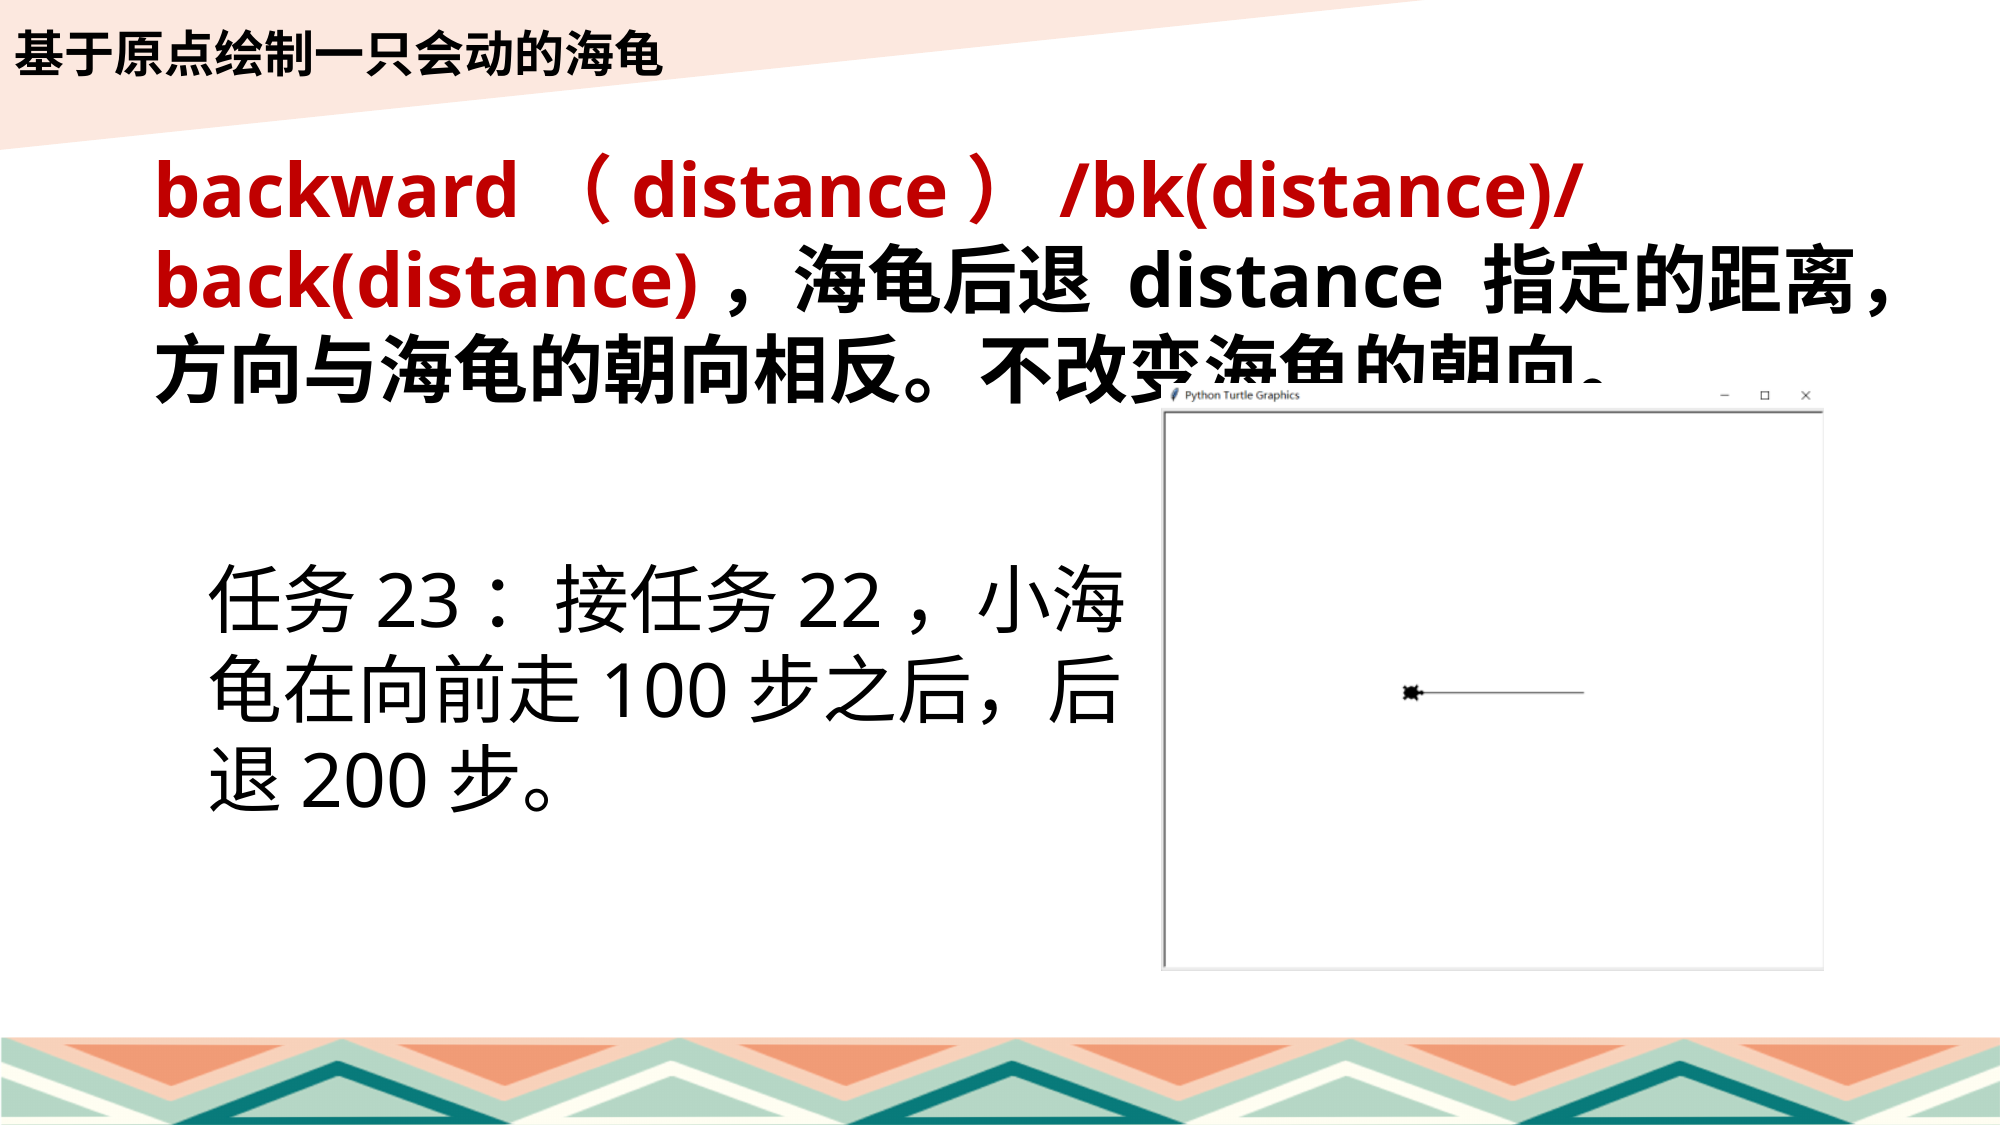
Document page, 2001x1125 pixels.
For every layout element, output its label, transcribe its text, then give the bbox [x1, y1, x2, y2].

text_box backward（distance）/bk(distance)/back(distance)，海龟后退 distance 指定的距离，方向与海龟的朝向相反。不改变海龟的朝向。 [1044, 135, 1944, 421]
text_box 任务23：接任务22，小海龟在向前走100步之后，后退200步。 [192, 545, 956, 830]
text_box backward（distance）/bk(distance)/back(distance)，海龟后退 distance 指定的距离，方向与海龟的朝向相反。不改变海龟的朝向。 [138, 150, 956, 421]
picture [0, 0, 1999, 1125]
picture [1161, 383, 1824, 971]
text_box 任务23：接任务22，小海龟在向前走100步之后，后退200步。 [1044, 545, 1161, 830]
